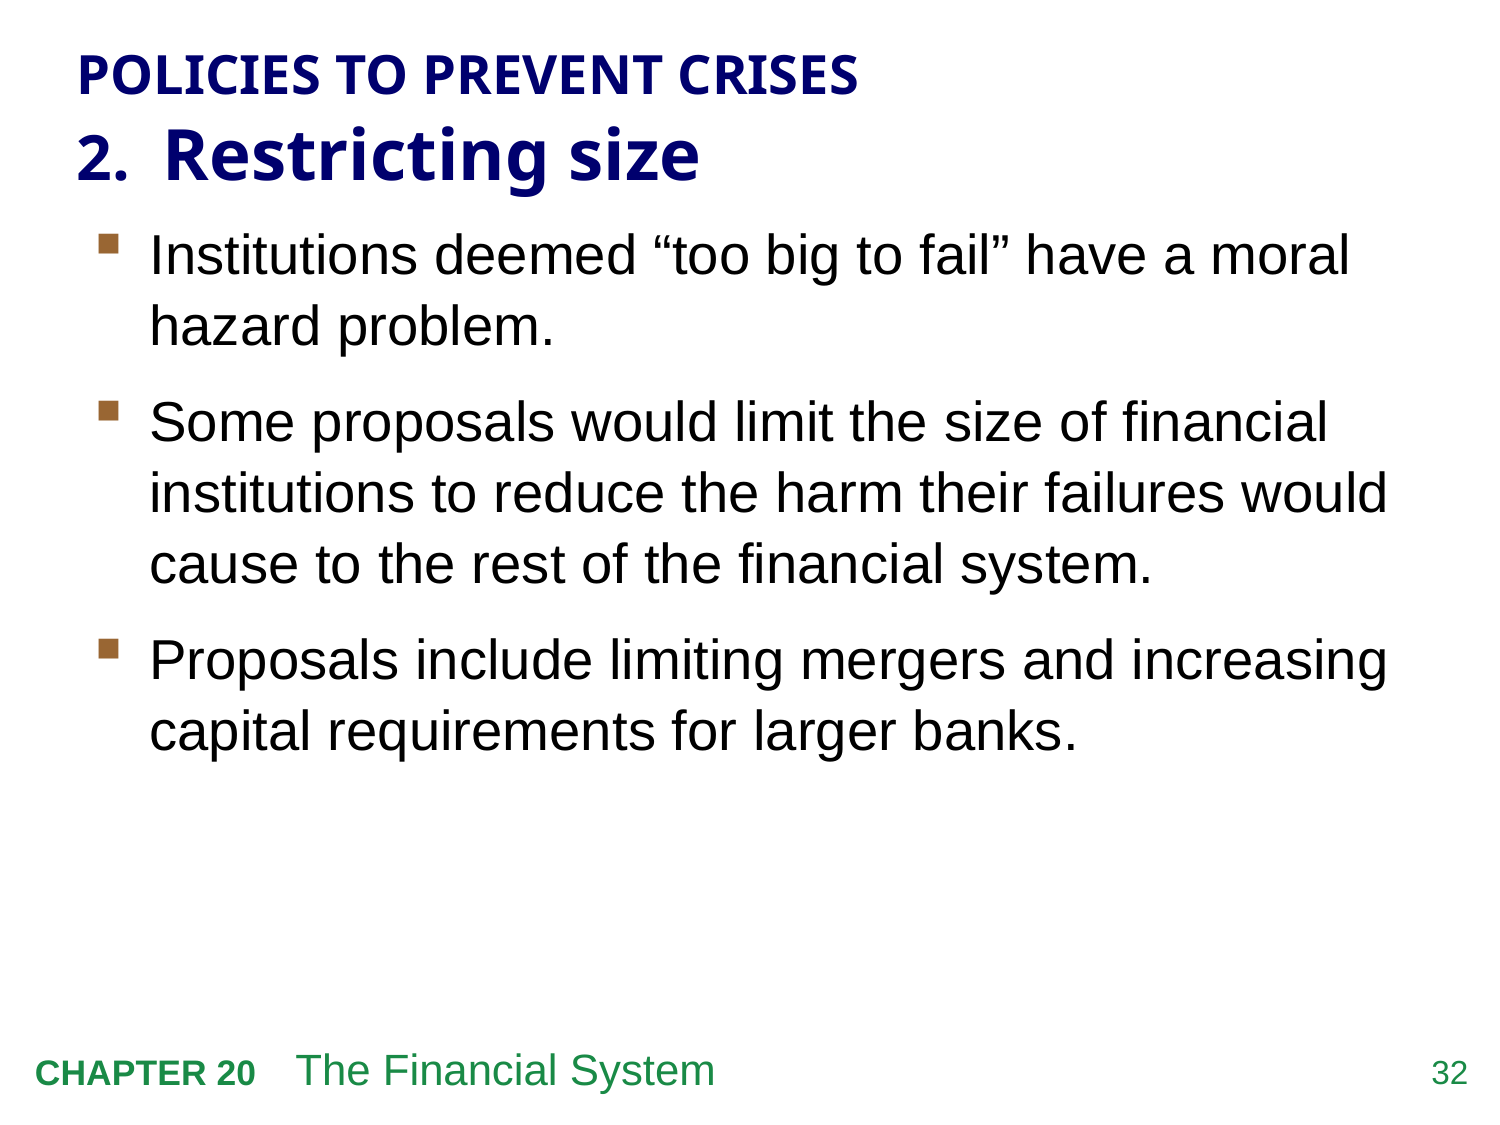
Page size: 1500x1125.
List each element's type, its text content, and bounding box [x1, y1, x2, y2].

list Institutions deemed “too big to fail” have a moral hazard problem. Some proposals would limit the size of financial institutions to reduce the harm their failures would cause to the rest of the financial system. Proposals include limiting mergers and increasing capital requirements for larger banks. [78, 207, 1425, 1009]
title POLICIES TO PREVENT CRISES 2. Restricting size [76, 38, 1430, 193]
